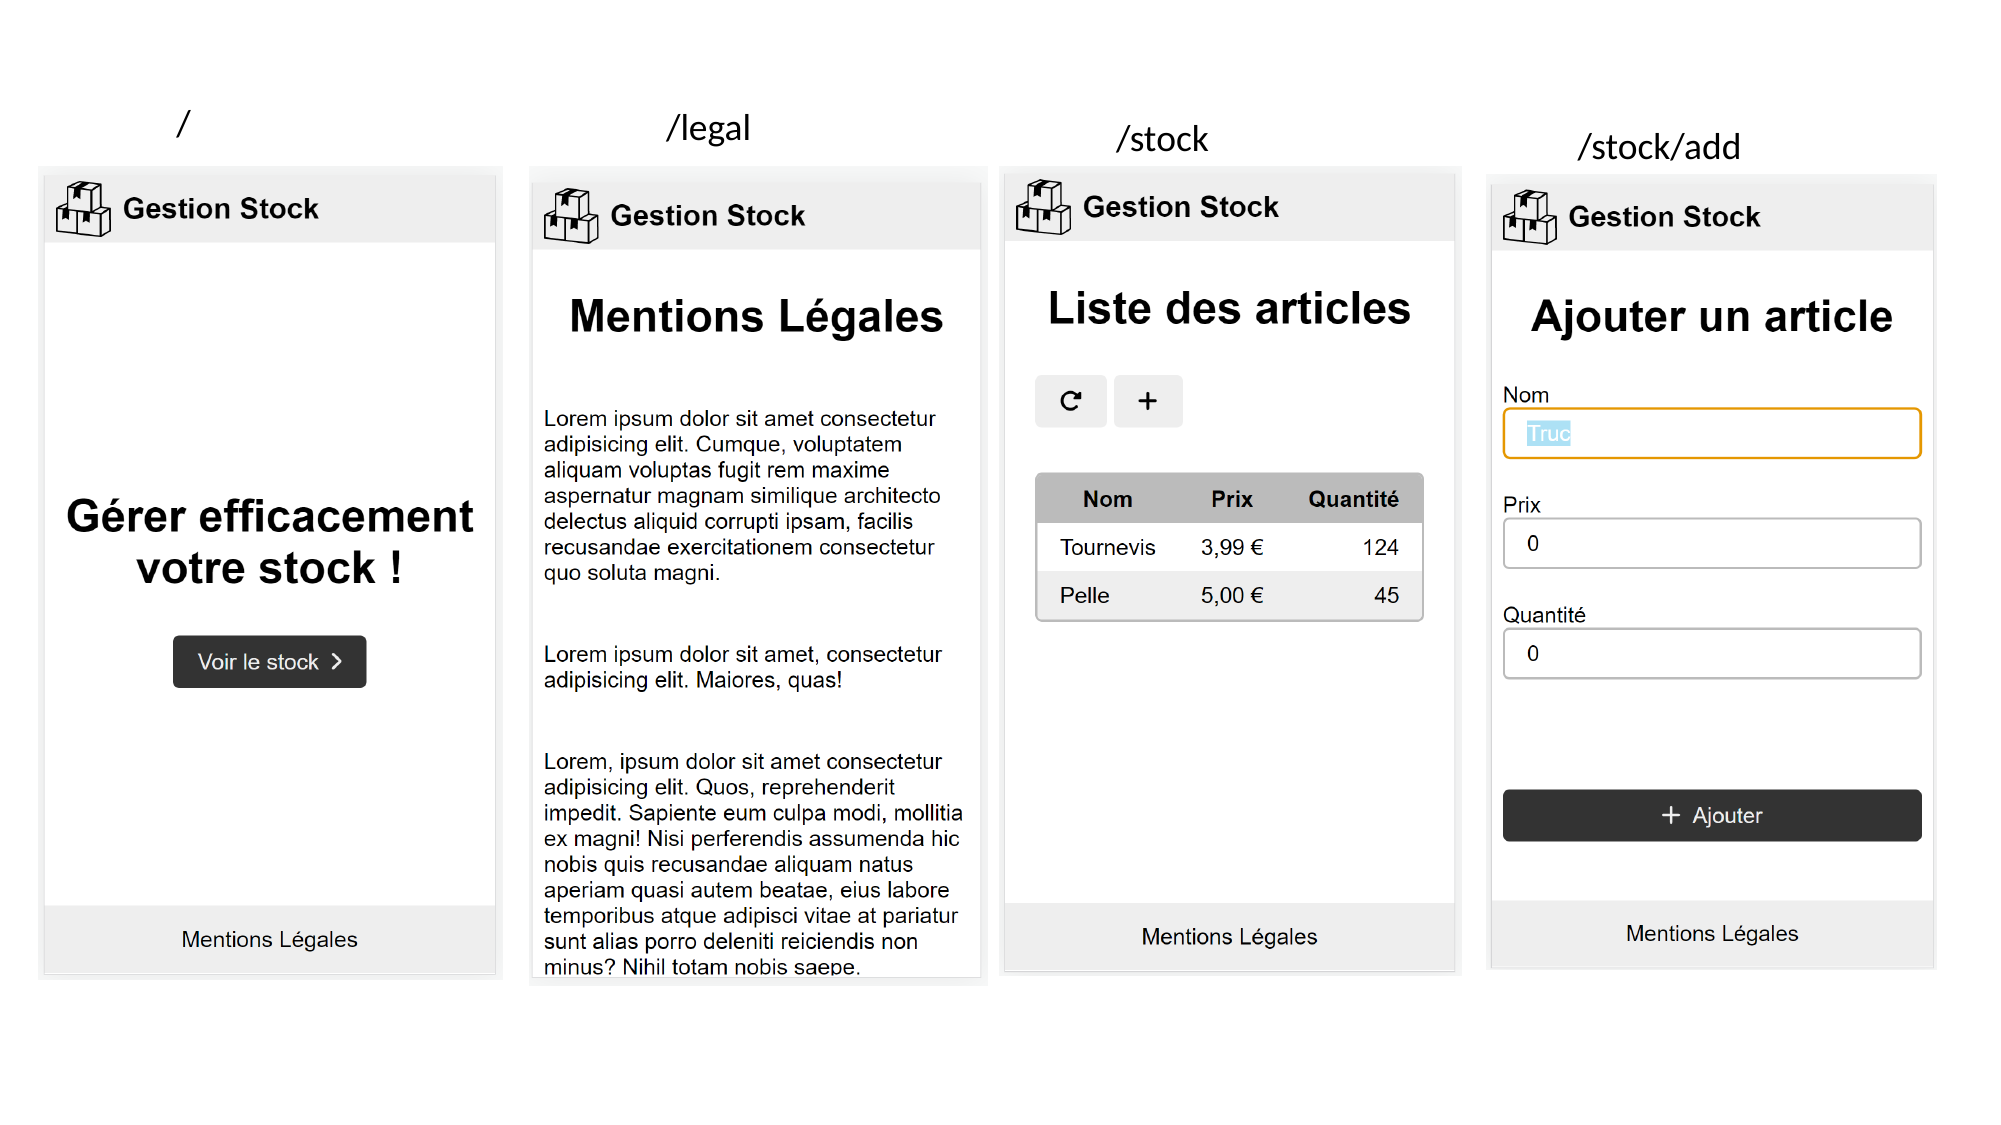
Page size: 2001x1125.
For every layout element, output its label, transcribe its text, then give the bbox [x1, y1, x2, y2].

text_box /stock [1101, 106, 1224, 166]
picture [529, 166, 988, 986]
text_box /legal [651, 95, 767, 156]
picture [38, 166, 503, 980]
picture [1486, 174, 1937, 970]
picture [999, 166, 1462, 976]
text_box / [161, 91, 206, 151]
text_box /stock/add [1563, 114, 1757, 174]
